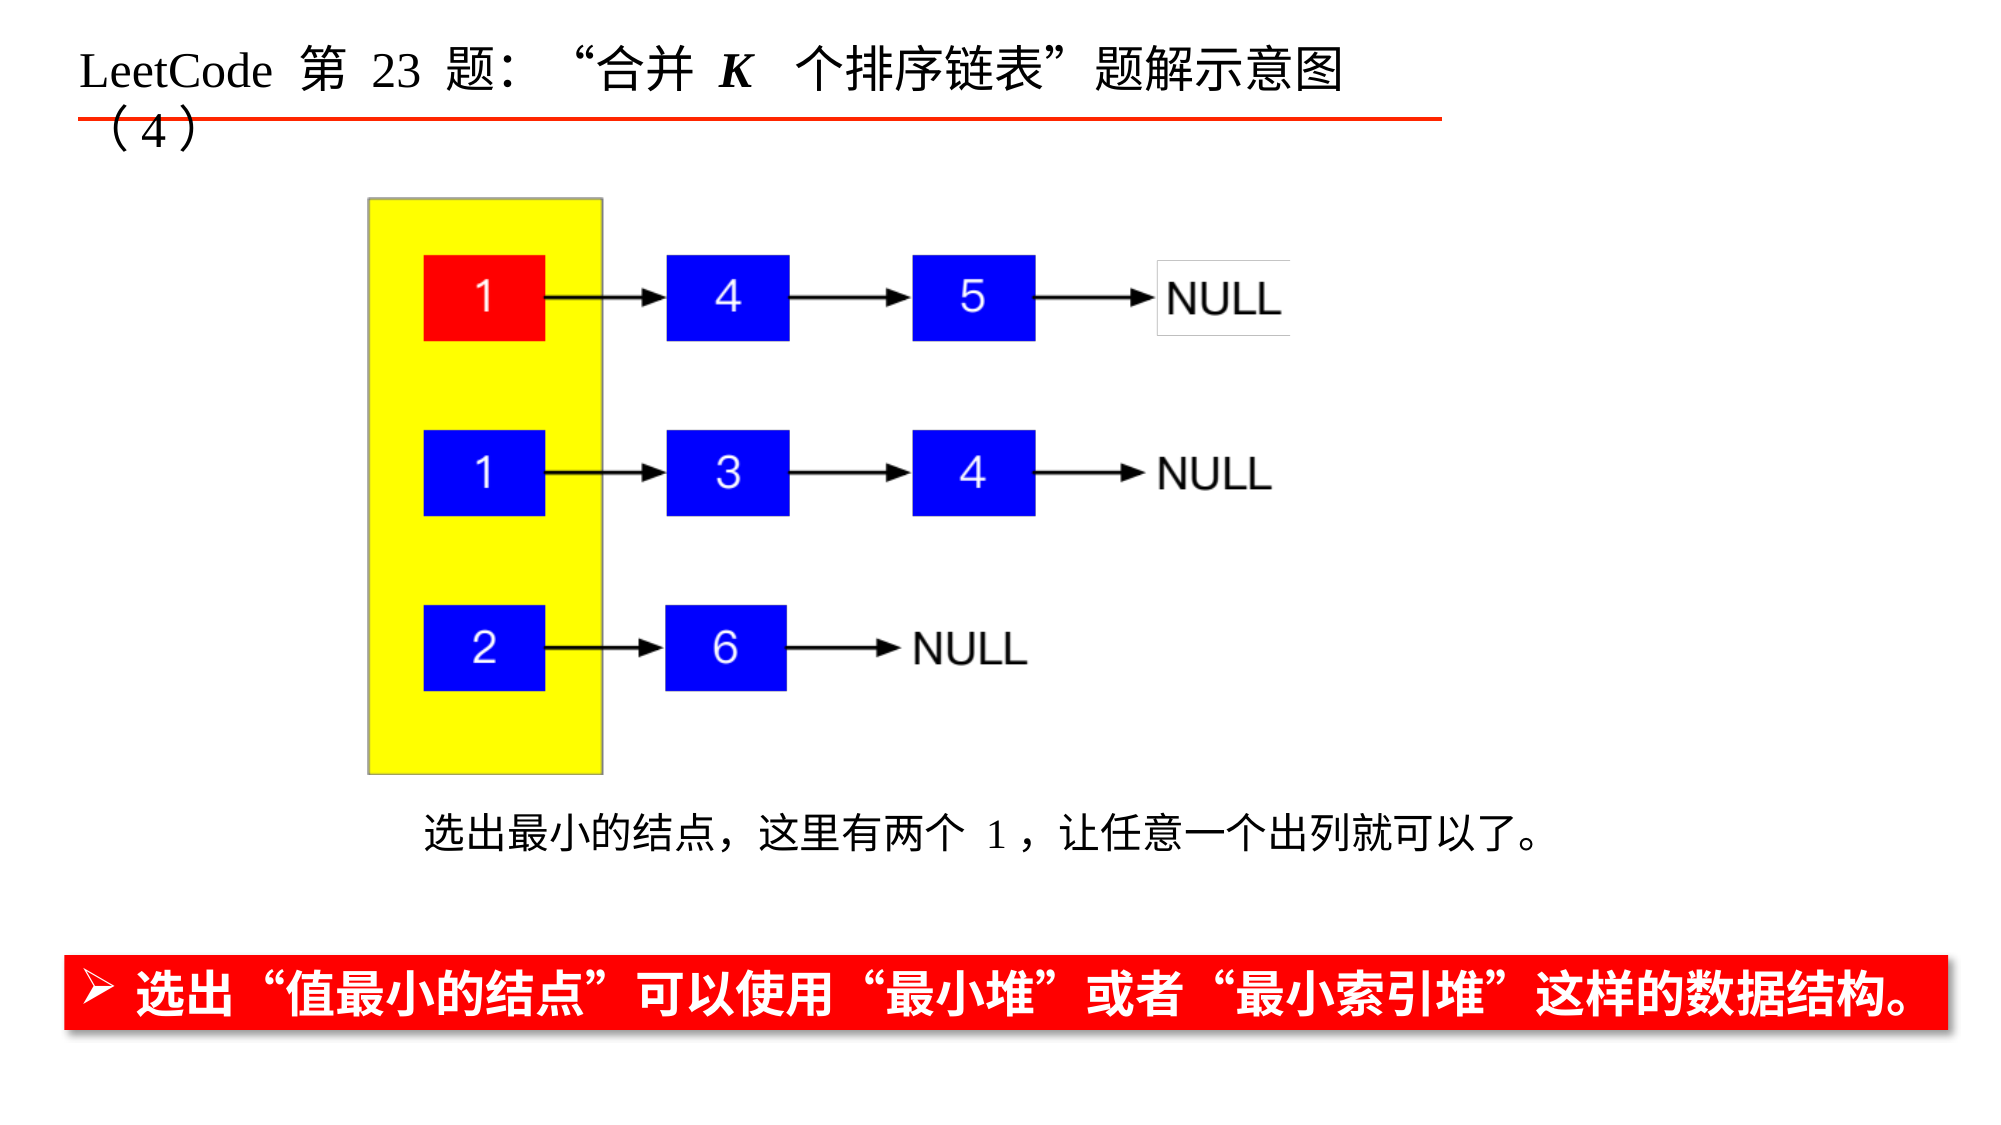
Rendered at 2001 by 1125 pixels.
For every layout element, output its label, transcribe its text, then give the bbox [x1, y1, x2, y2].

text_box LeetCode 第 23 题：“合并 K 个排序链表”题解示意图（4） [64, 30, 1442, 166]
picture [366, 196, 1291, 775]
text_box 选出“值最小的结点”可以使用“最小堆”或者“最小索引堆”这样的数据结构。 [64, 955, 1949, 1030]
text_box 选出最小的结点，这里有两个 1，让任意一个出列就可以了。 [409, 799, 1716, 864]
